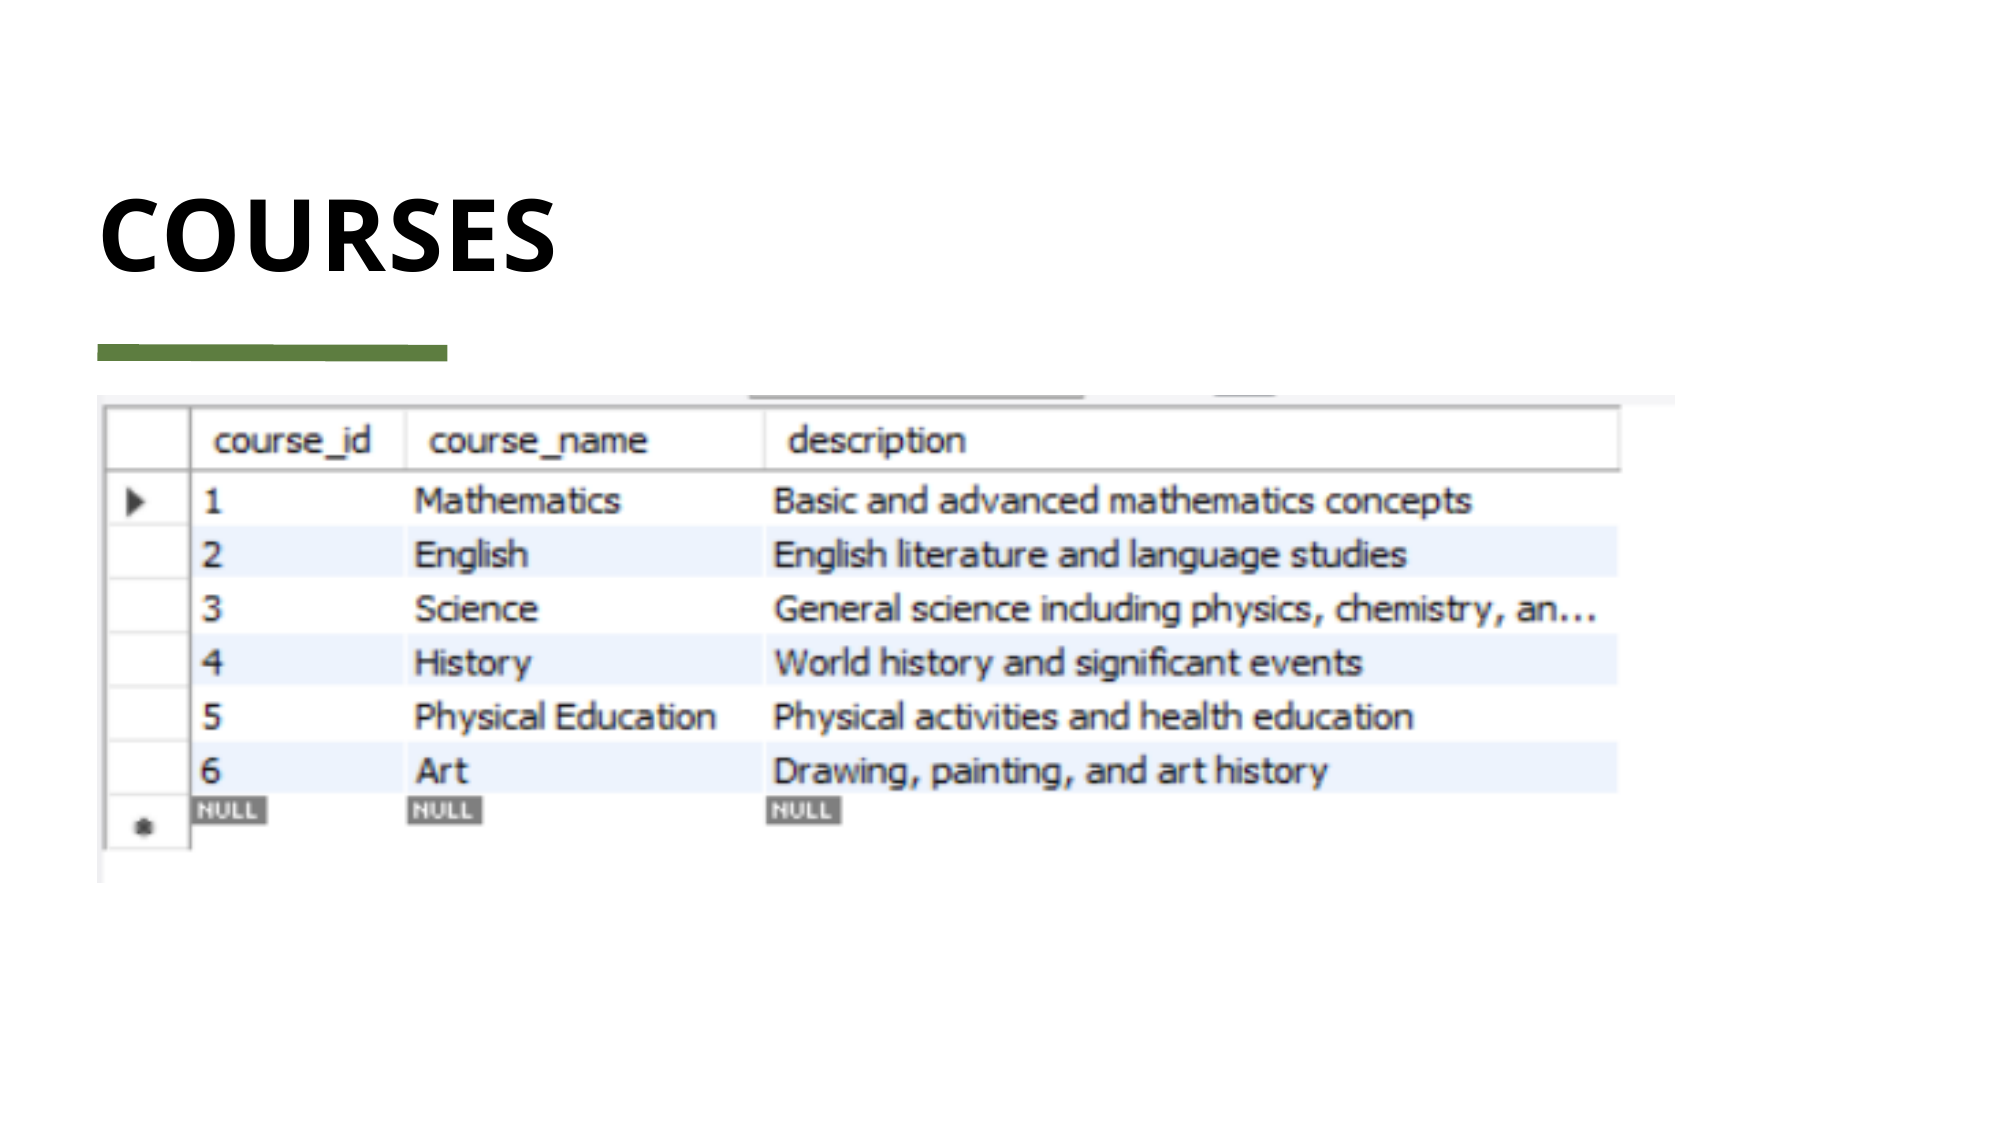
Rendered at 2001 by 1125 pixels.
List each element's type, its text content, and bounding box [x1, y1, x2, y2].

picture [97, 395, 1675, 883]
title COURSES [97, 33, 1898, 291]
